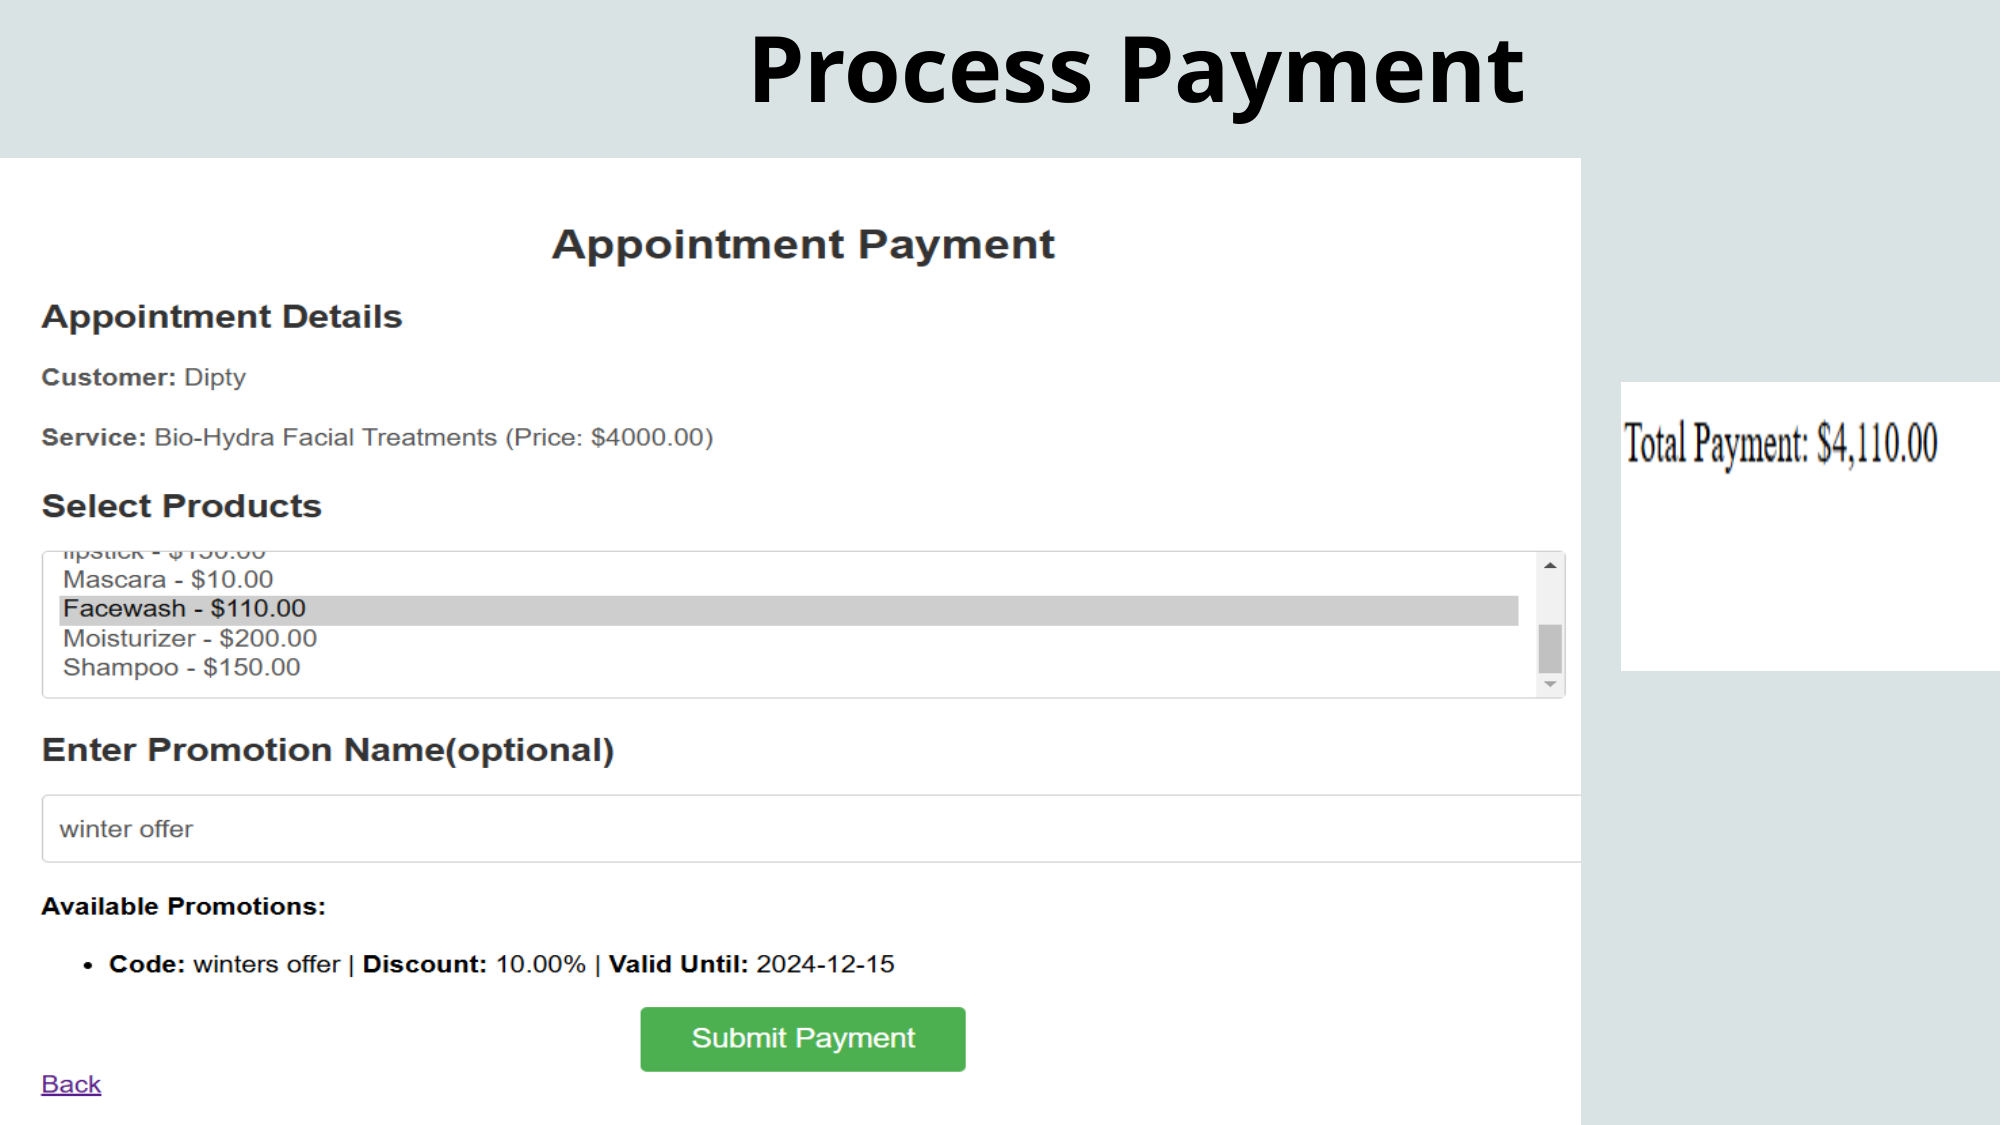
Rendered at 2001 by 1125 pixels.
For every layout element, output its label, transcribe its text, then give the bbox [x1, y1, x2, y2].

picture [1621, 382, 2000, 672]
title Process Payment [162, 0, 1838, 129]
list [0, 157, 1581, 1125]
